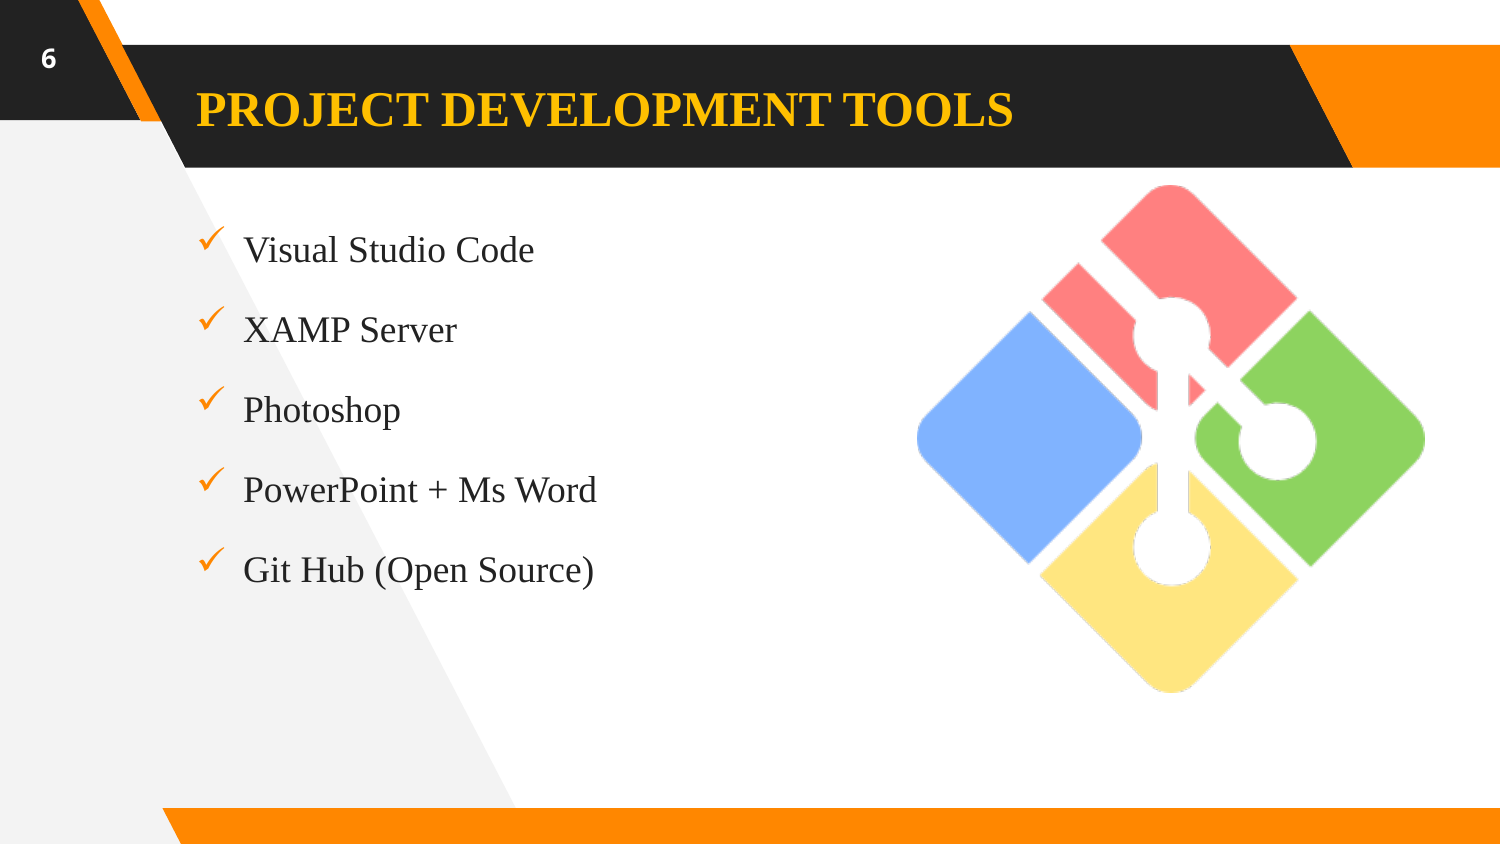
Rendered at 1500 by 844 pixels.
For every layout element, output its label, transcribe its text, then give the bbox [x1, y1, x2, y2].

list Visual Studio Code XAMP Server Photoshop PowerPoint + Ms Word Git Hub (Open Source) [181, 187, 1425, 786]
slide_number 6 [0, 0, 98, 121]
picture [916, 184, 1426, 694]
title PROJECT DEVELOPMENT TOOLS [181, 45, 1285, 169]
